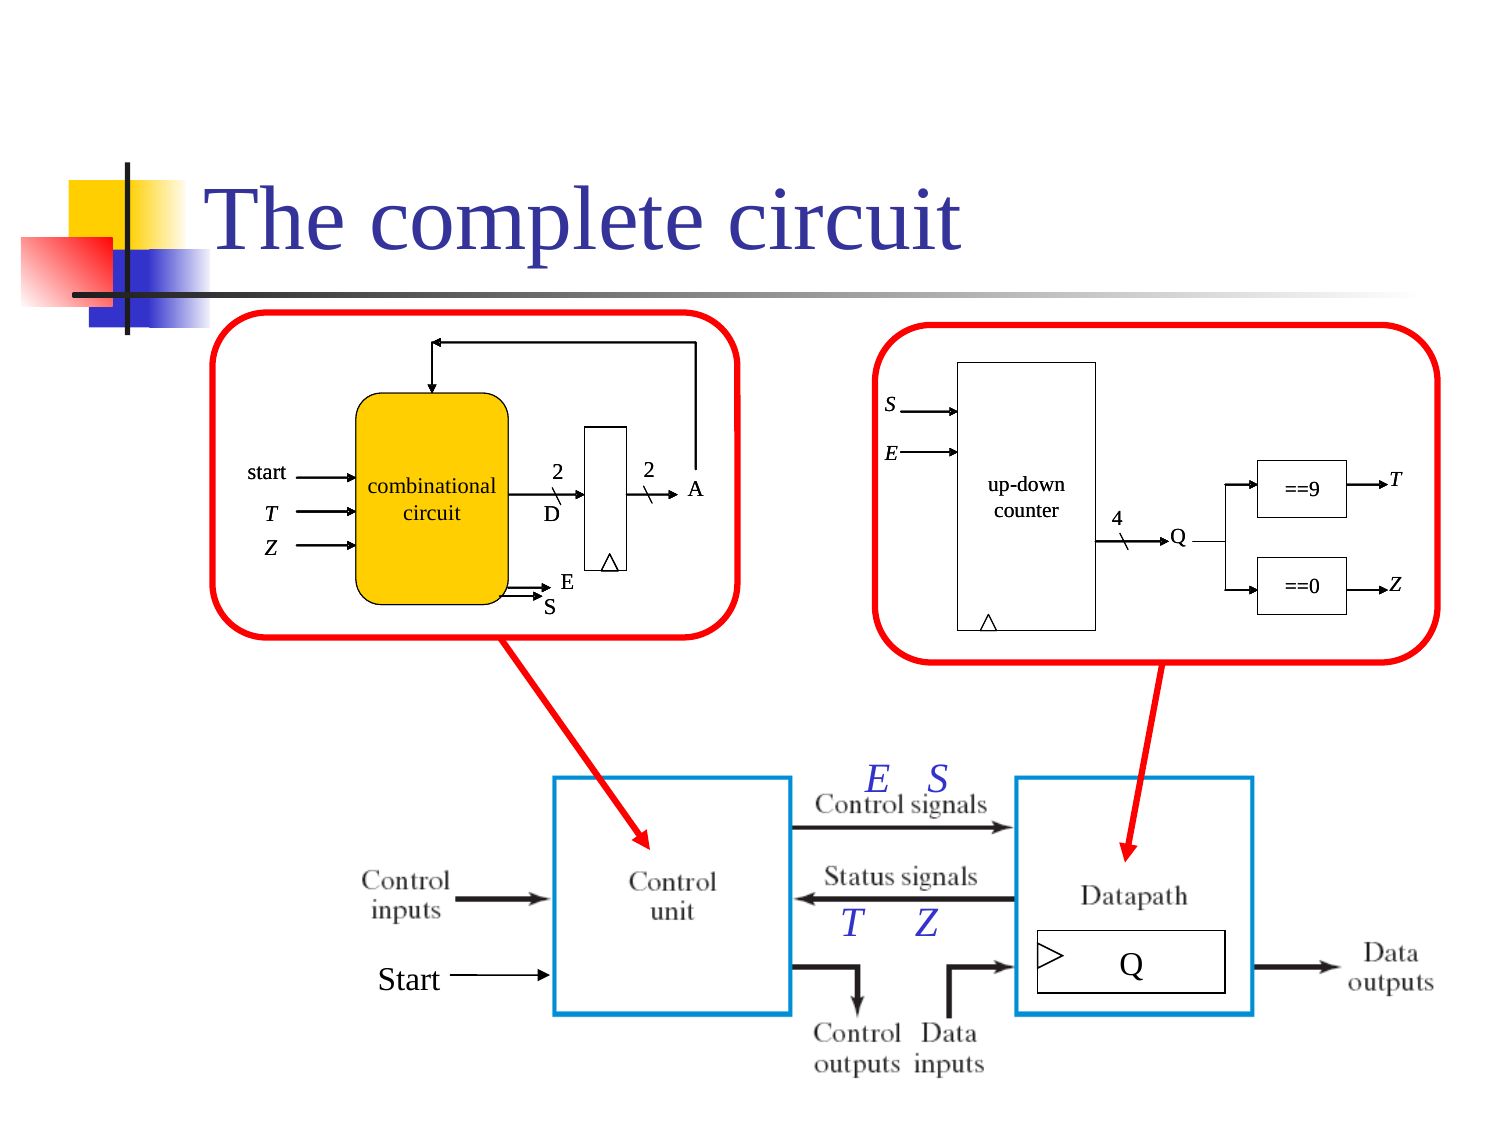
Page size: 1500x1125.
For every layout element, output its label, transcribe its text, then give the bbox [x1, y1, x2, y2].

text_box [349, 737, 1463, 1091]
picture [874, 362, 1413, 633]
title The complete circuit [188, 35, 1468, 275]
picture [237, 337, 716, 627]
text_box [879, 324, 1438, 663]
text_box [212, 312, 738, 626]
